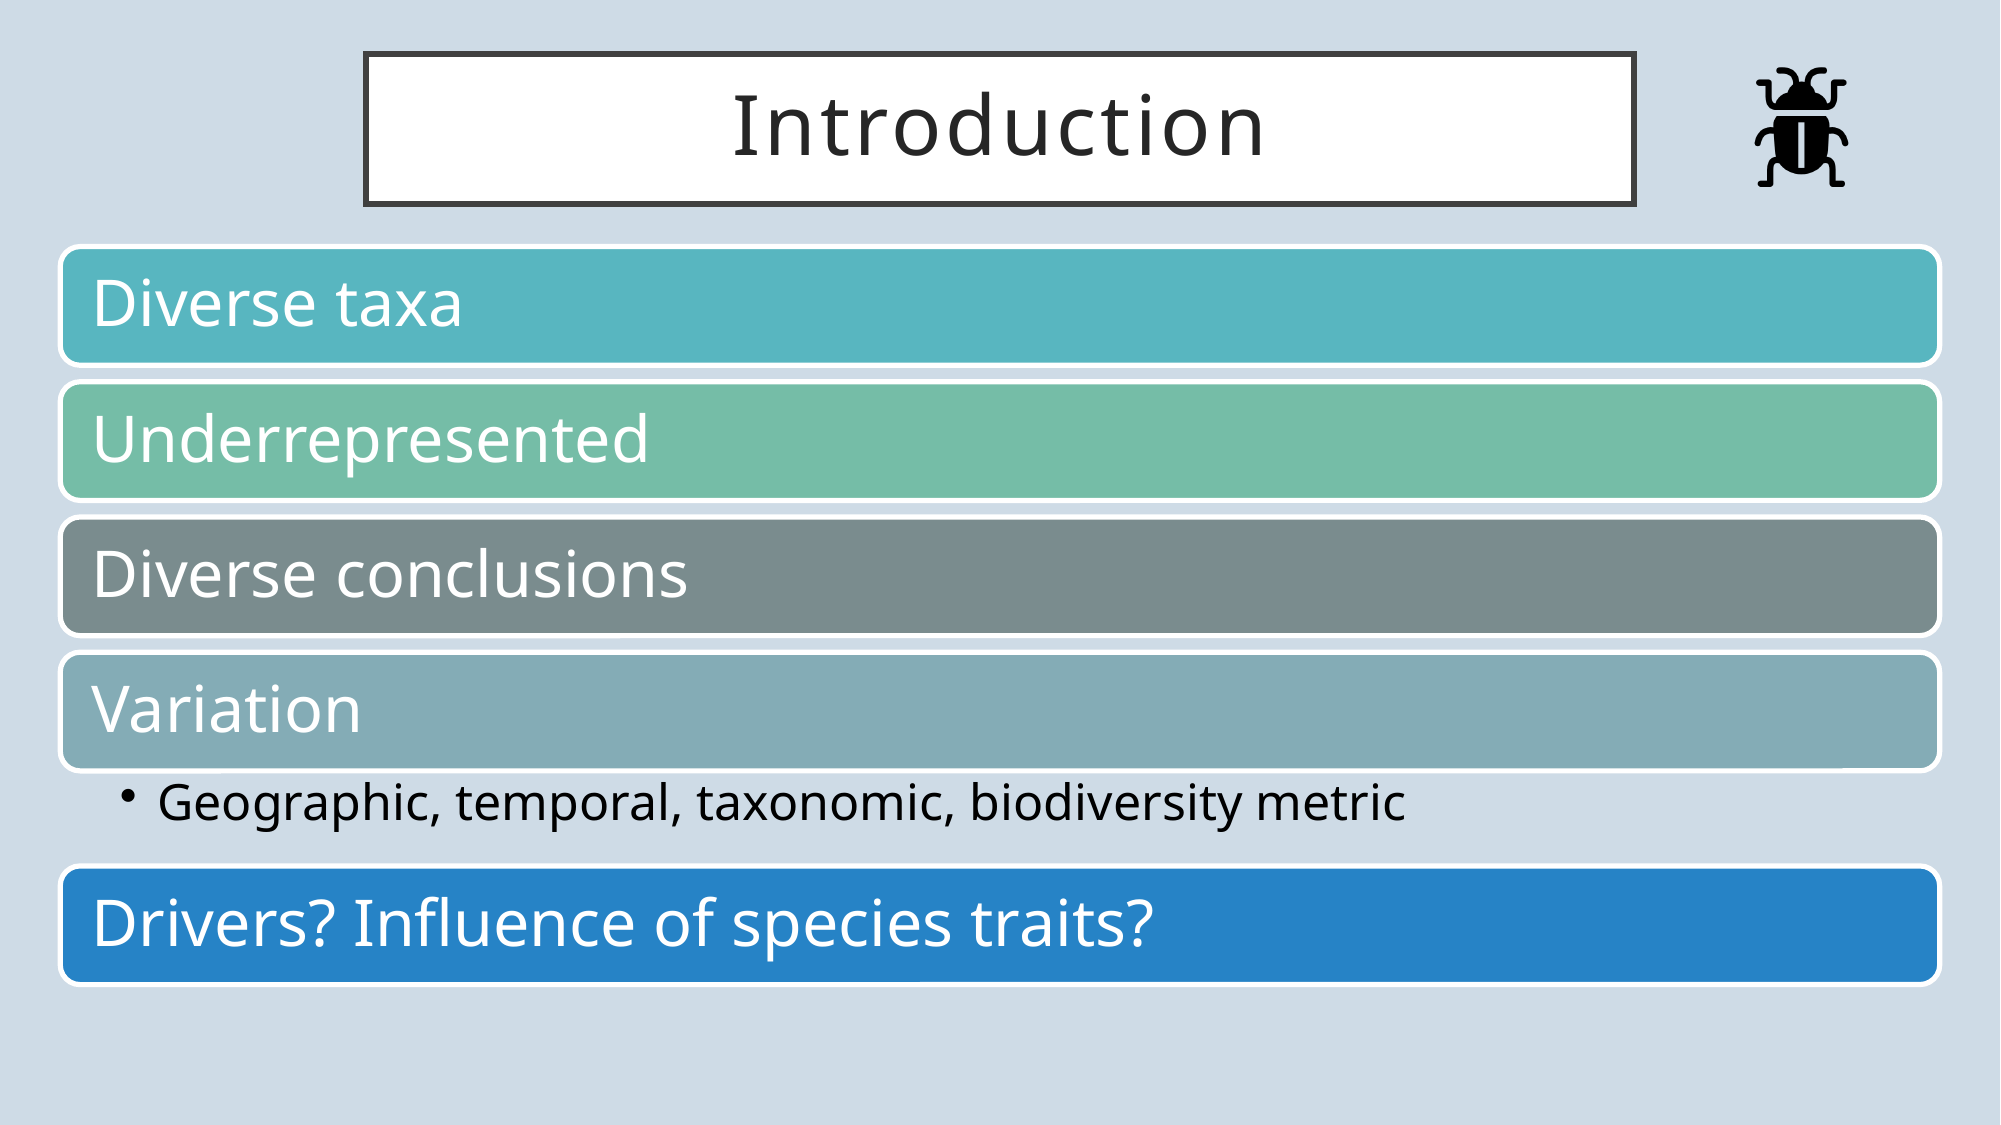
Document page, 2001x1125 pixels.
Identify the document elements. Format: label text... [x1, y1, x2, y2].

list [60, 236, 1940, 995]
title Introduction [363, 51, 1637, 207]
picture [1726, 53, 1877, 204]
